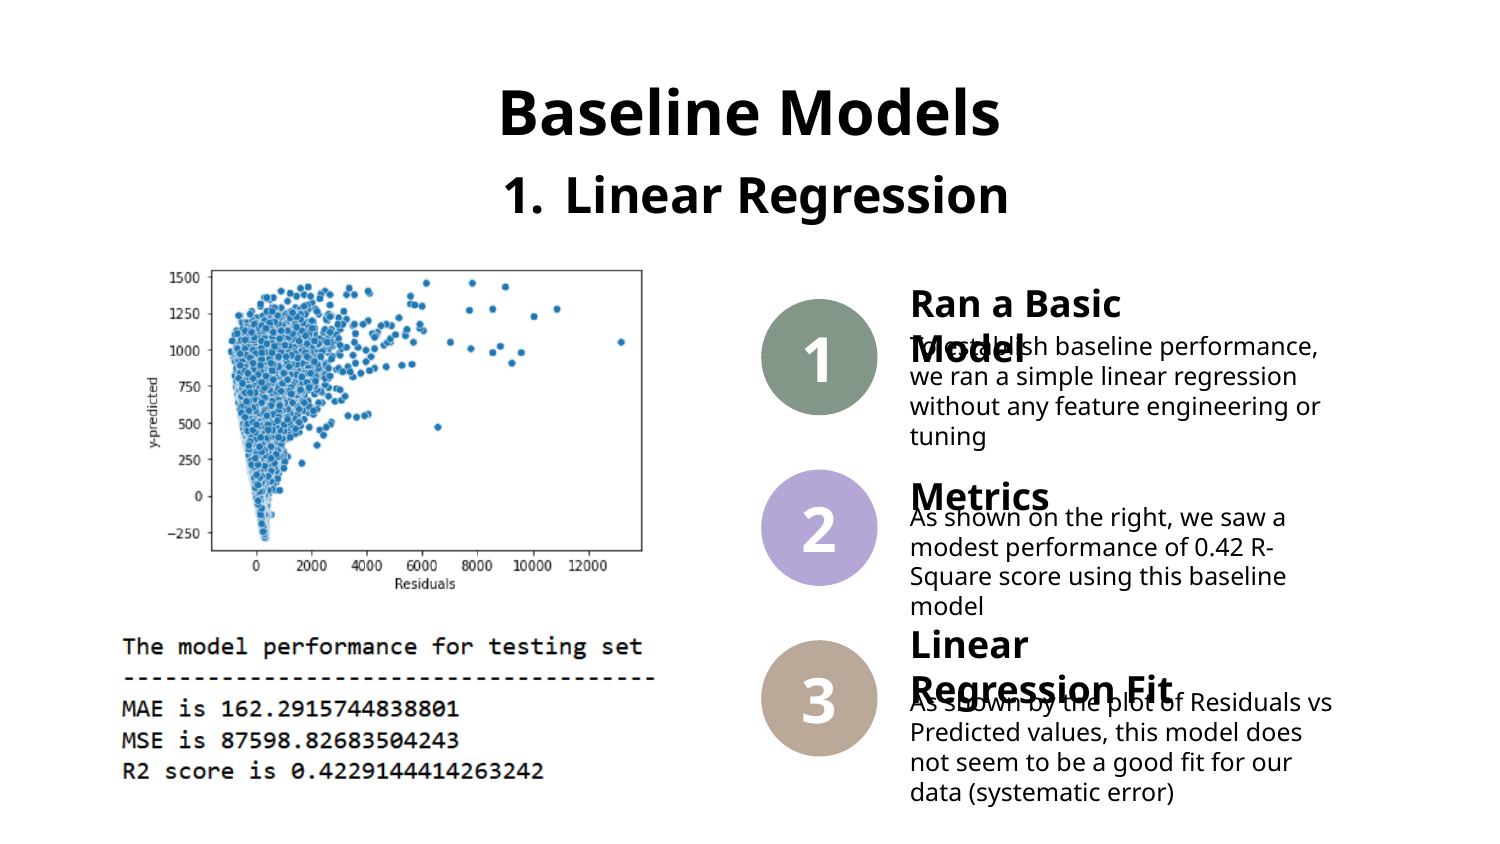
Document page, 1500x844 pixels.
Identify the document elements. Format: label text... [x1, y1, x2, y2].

title Linear Regression [116, 152, 1383, 236]
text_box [894, 640, 1356, 776]
picture [116, 619, 666, 797]
text_box 3 [761, 640, 878, 757]
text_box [894, 469, 1356, 605]
text_box 2 [761, 469, 878, 586]
text_box 1 [761, 298, 878, 416]
picture [133, 260, 650, 595]
title Baseline Models [116, 68, 1383, 152]
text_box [894, 298, 1356, 435]
